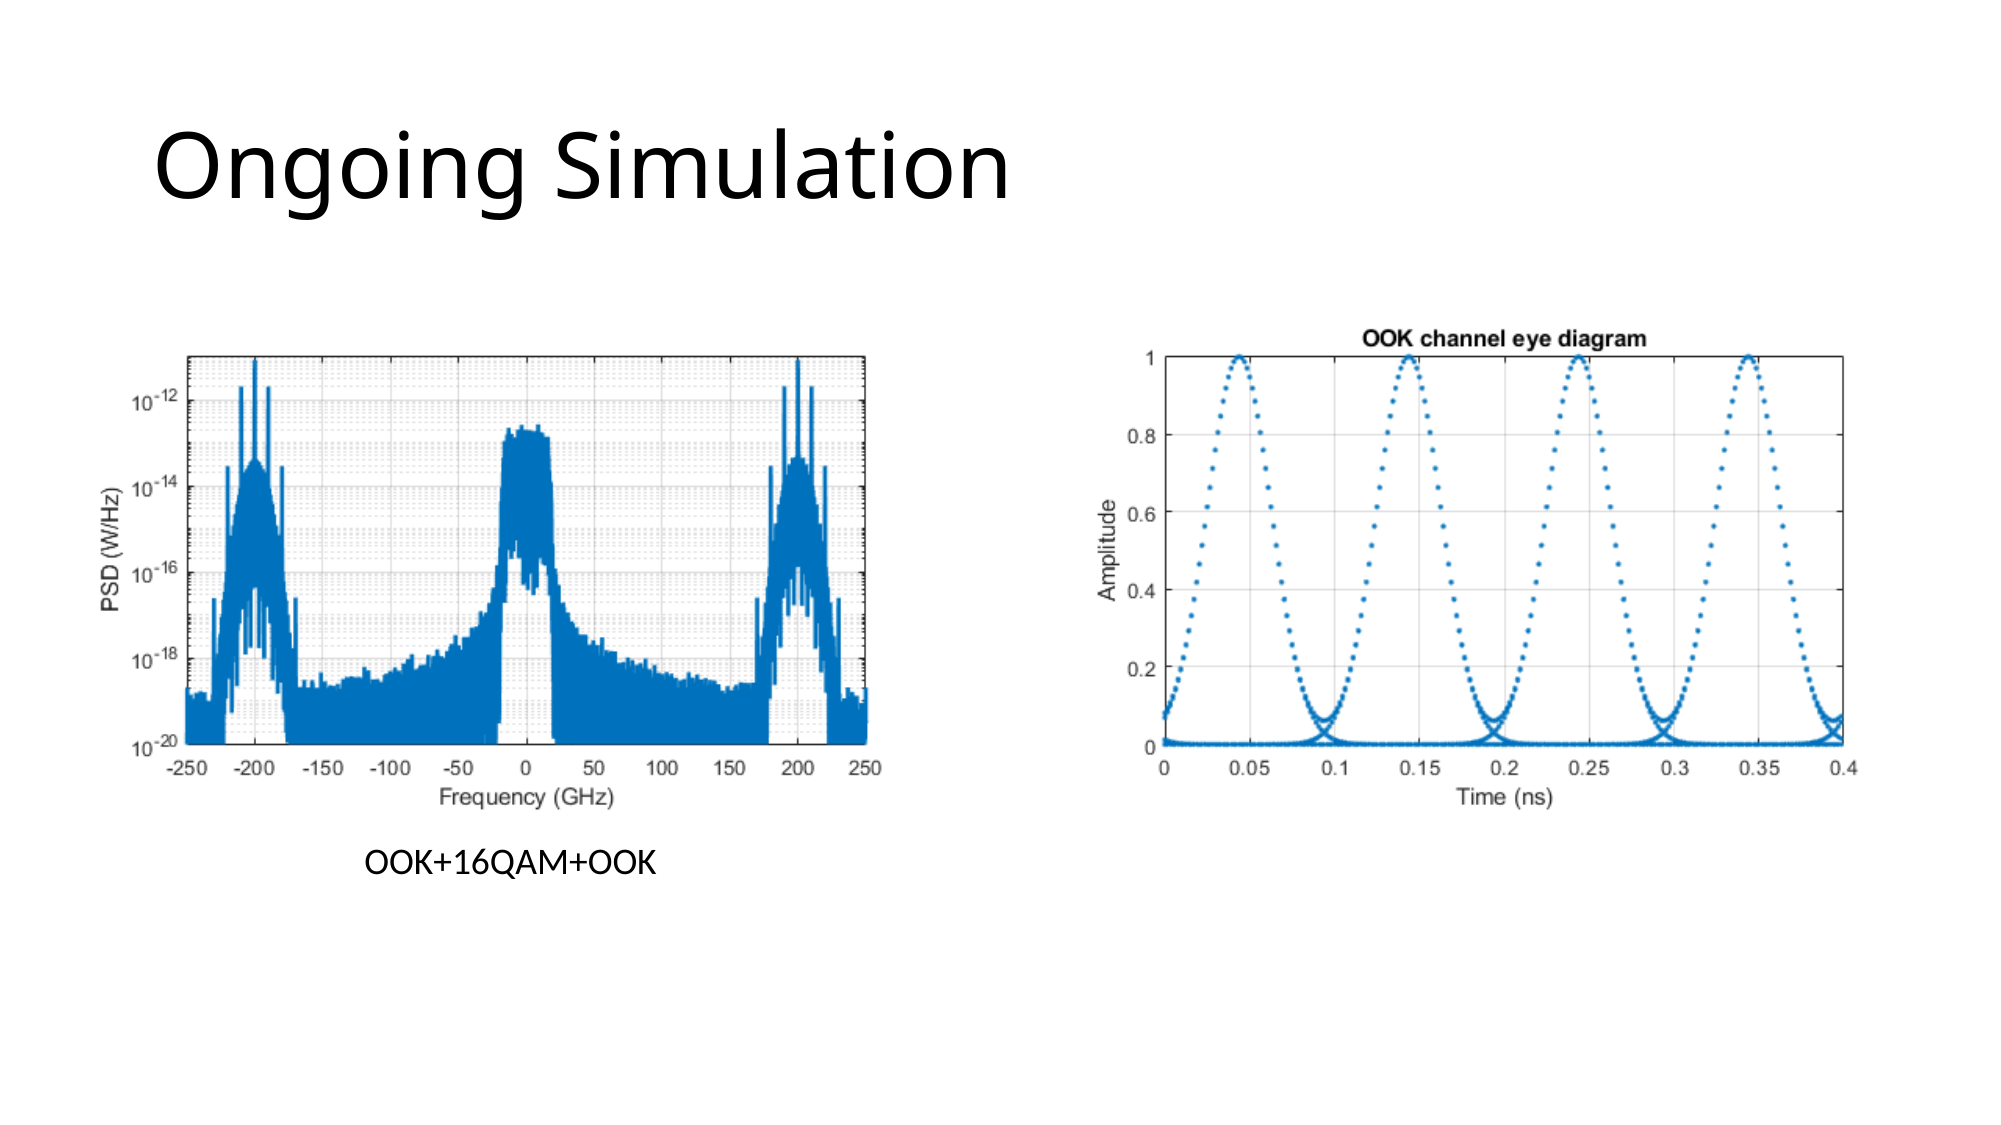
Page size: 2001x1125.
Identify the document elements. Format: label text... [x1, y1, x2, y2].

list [73, 234, 949, 891]
title Ongoing Simulation [137, 59, 1863, 278]
picture [1051, 234, 1927, 891]
